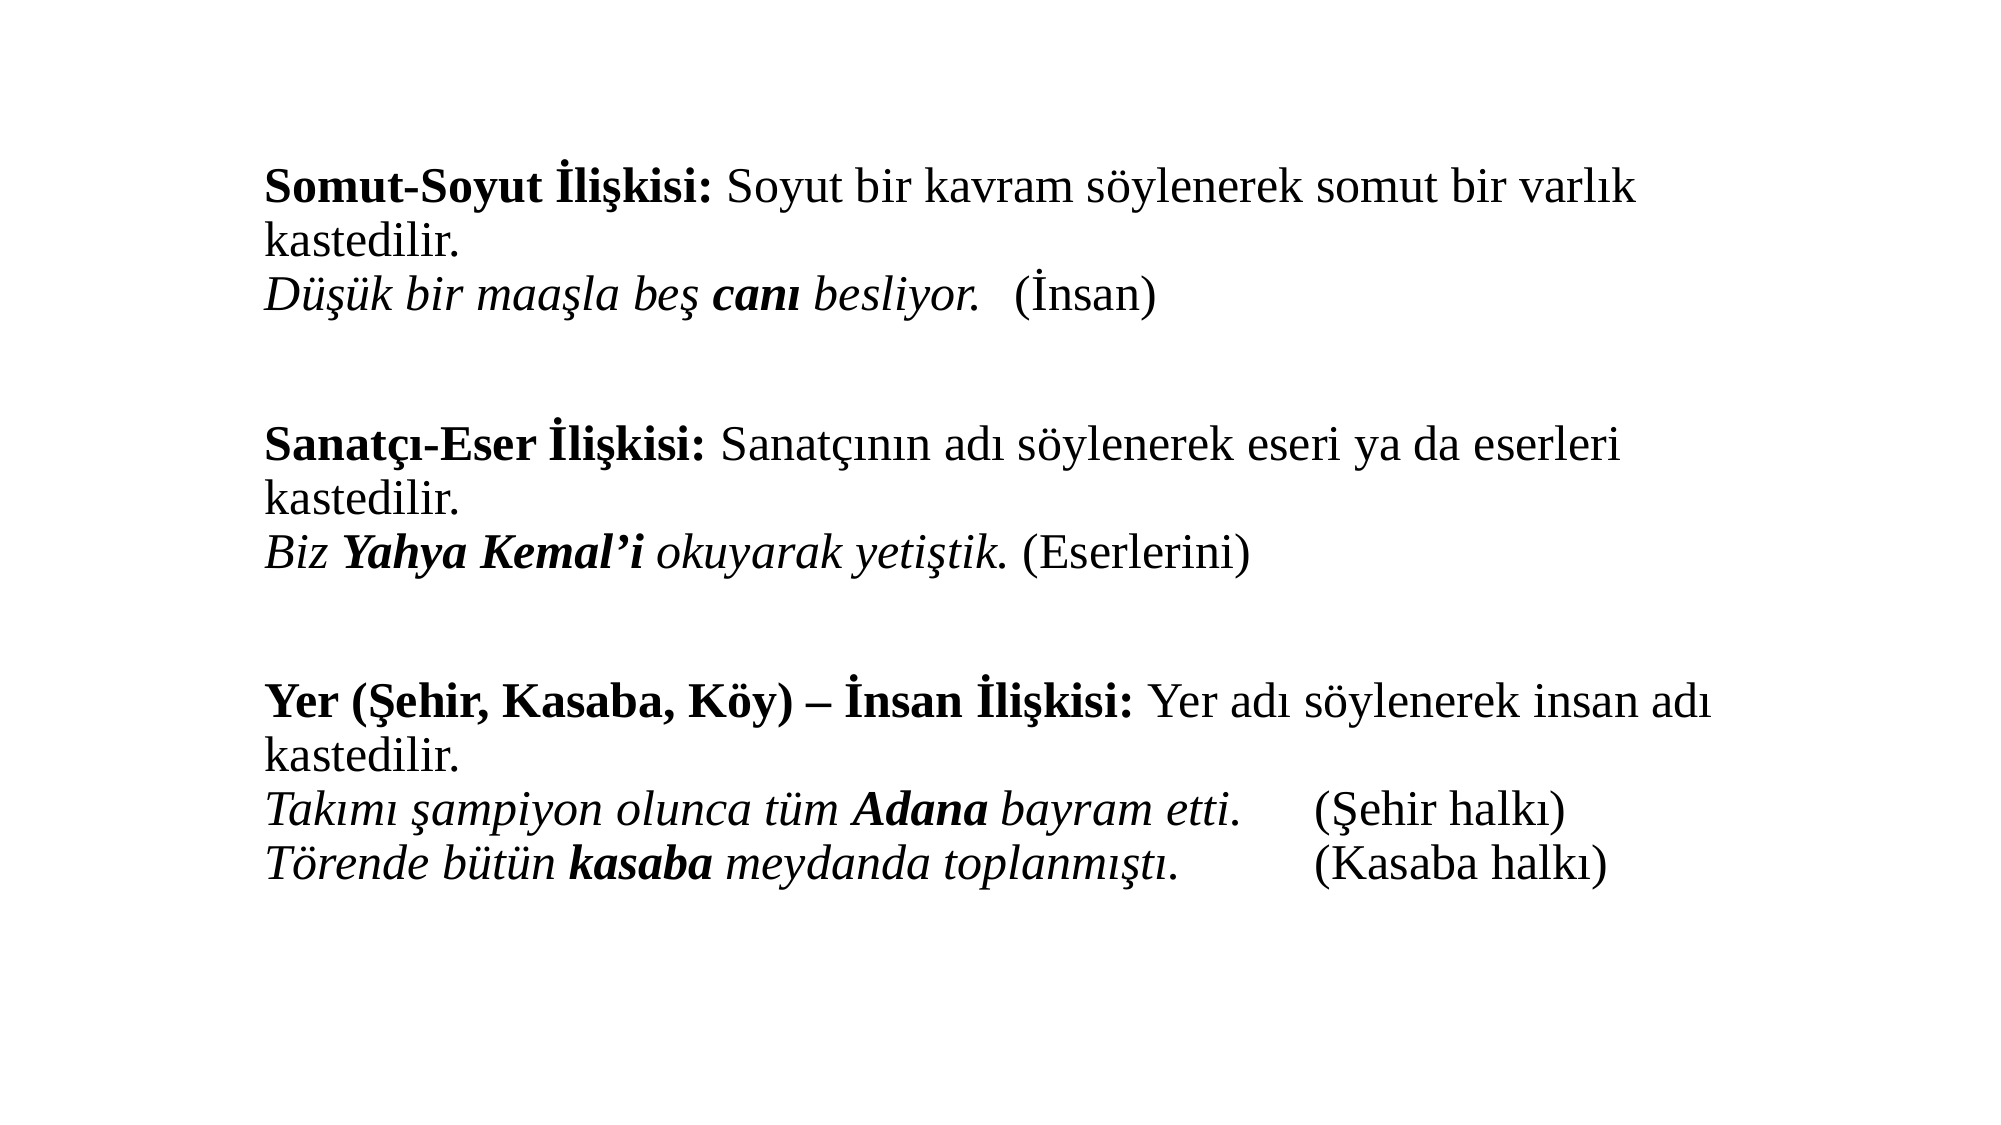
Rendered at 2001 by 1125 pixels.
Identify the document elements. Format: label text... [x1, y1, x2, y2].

text_box Somut-Soyut İlişkisi: Soyut bir kavram söylenerek somut bir varlık kastedilir. Düşük bir maaşla beş canı besliyor. (İnsan) Sanatçı-Eser İlişkisi: Sanatçının adı söylenerek eseri ya da eserleri kastedilir. Biz Yahya Kemal’i okuyarak yetiştik. (Eserlerini) Yer (Şehir, Kasaba, Köy) – İnsan İlişkisi: Yer adı söylenerek insan adı kastedilir. Takımı şampiyon olunca tüm Adana bayram etti. (Şehir halkı) Törende bütün kasaba meydanda toplanmıştı. (Kasaba halkı) [249, 152, 1750, 942]
